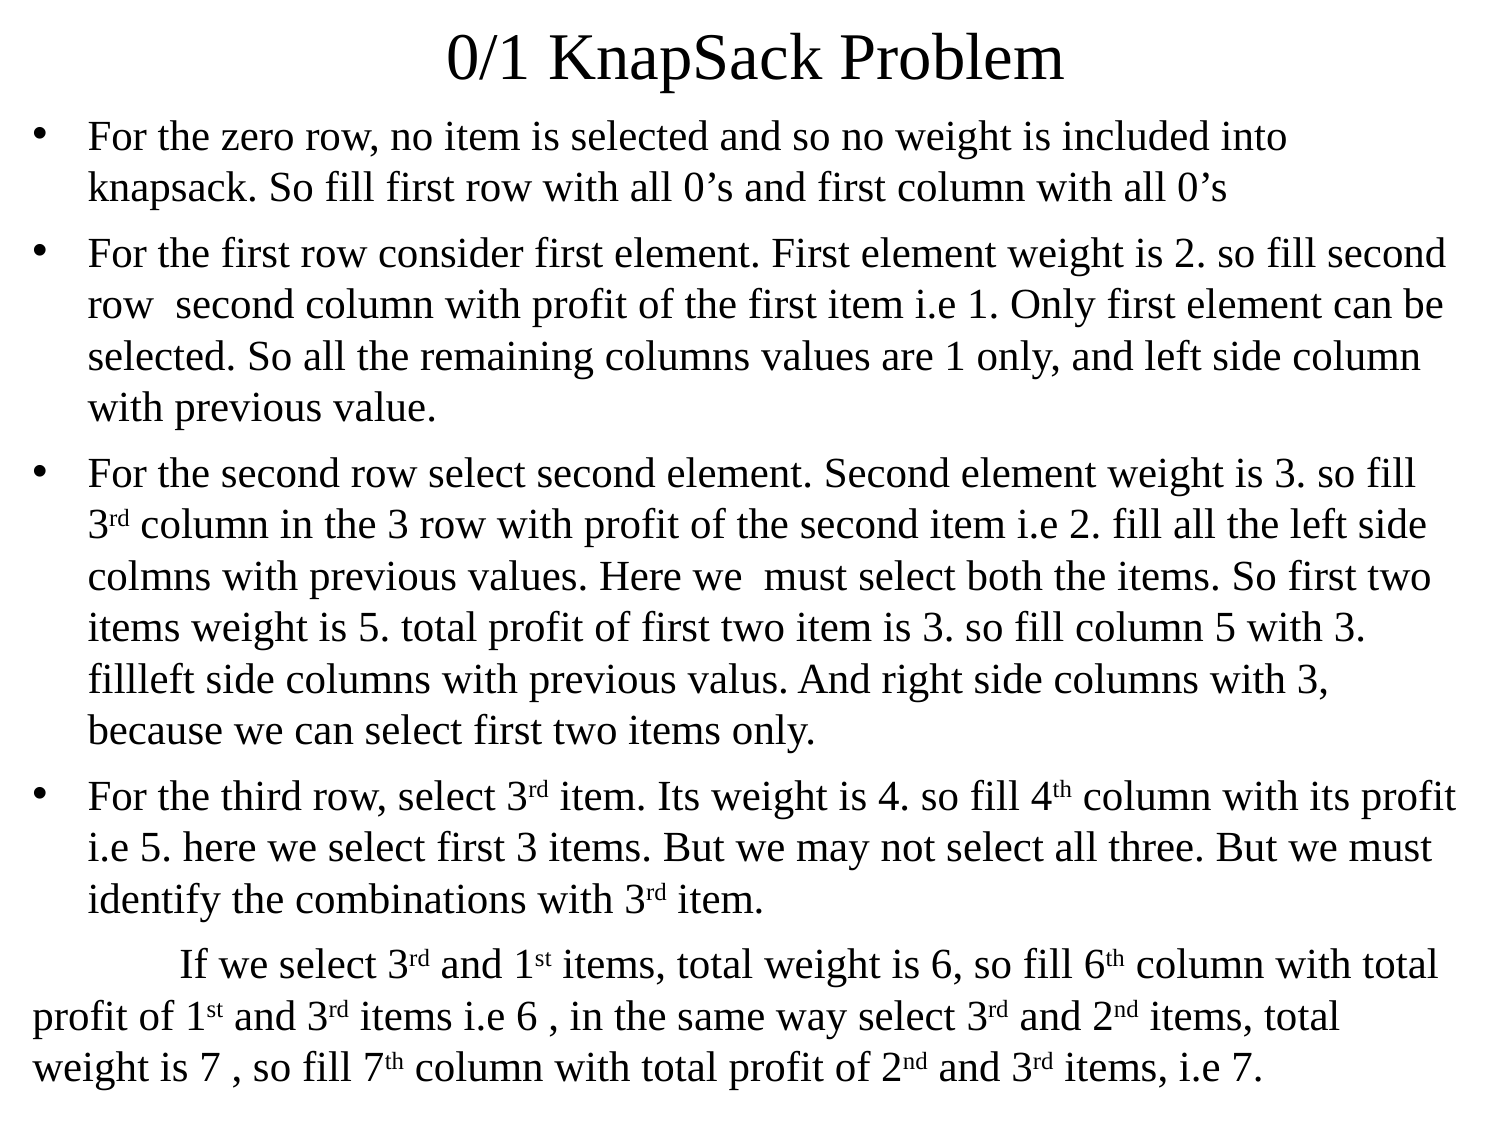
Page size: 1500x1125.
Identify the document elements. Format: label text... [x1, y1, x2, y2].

list For the zero row, no item is selected and so no weight is included into knapsack. So fill first row with all 0’s and first column with all 0’s For the first row consider first element. First element weight is 2. so fill second row second column with profit of the first item i.e 1. Only first element can be selected. So all the remaining columns values are 1 only, and left side column with previous value. For the second row select second element. Second element weight is 3. so fill 3rd column in the 3 row with profit of the second item i.e 2. fill all the left side colmns with previous values. Here we must select both the items. So first two items weight is 5. total profit of first two item is 3. so fill column 5 with 3. fillleft side columns with previous valus. And right side columns with 3, because we can select first two items only. For the third row, select 3rd item. Its weight is 4. so fill 4th column with its profit i.e 5. here we select first 3 items. But we may not select all three. But we must identify the combinations with 3rd item. If we select 3rd and 1st items, total weight is 6, so fill 6th column with total profit of 1st and 3rd items i.e 6 , in the same way select 3rd and 2nd items, total weight is 7 , so fill 7th column with total profit of 2nd and 3rd items, i.e 7. [24, 99, 1476, 1101]
title 0/1 KnapSack Problem [36, 11, 1476, 93]
